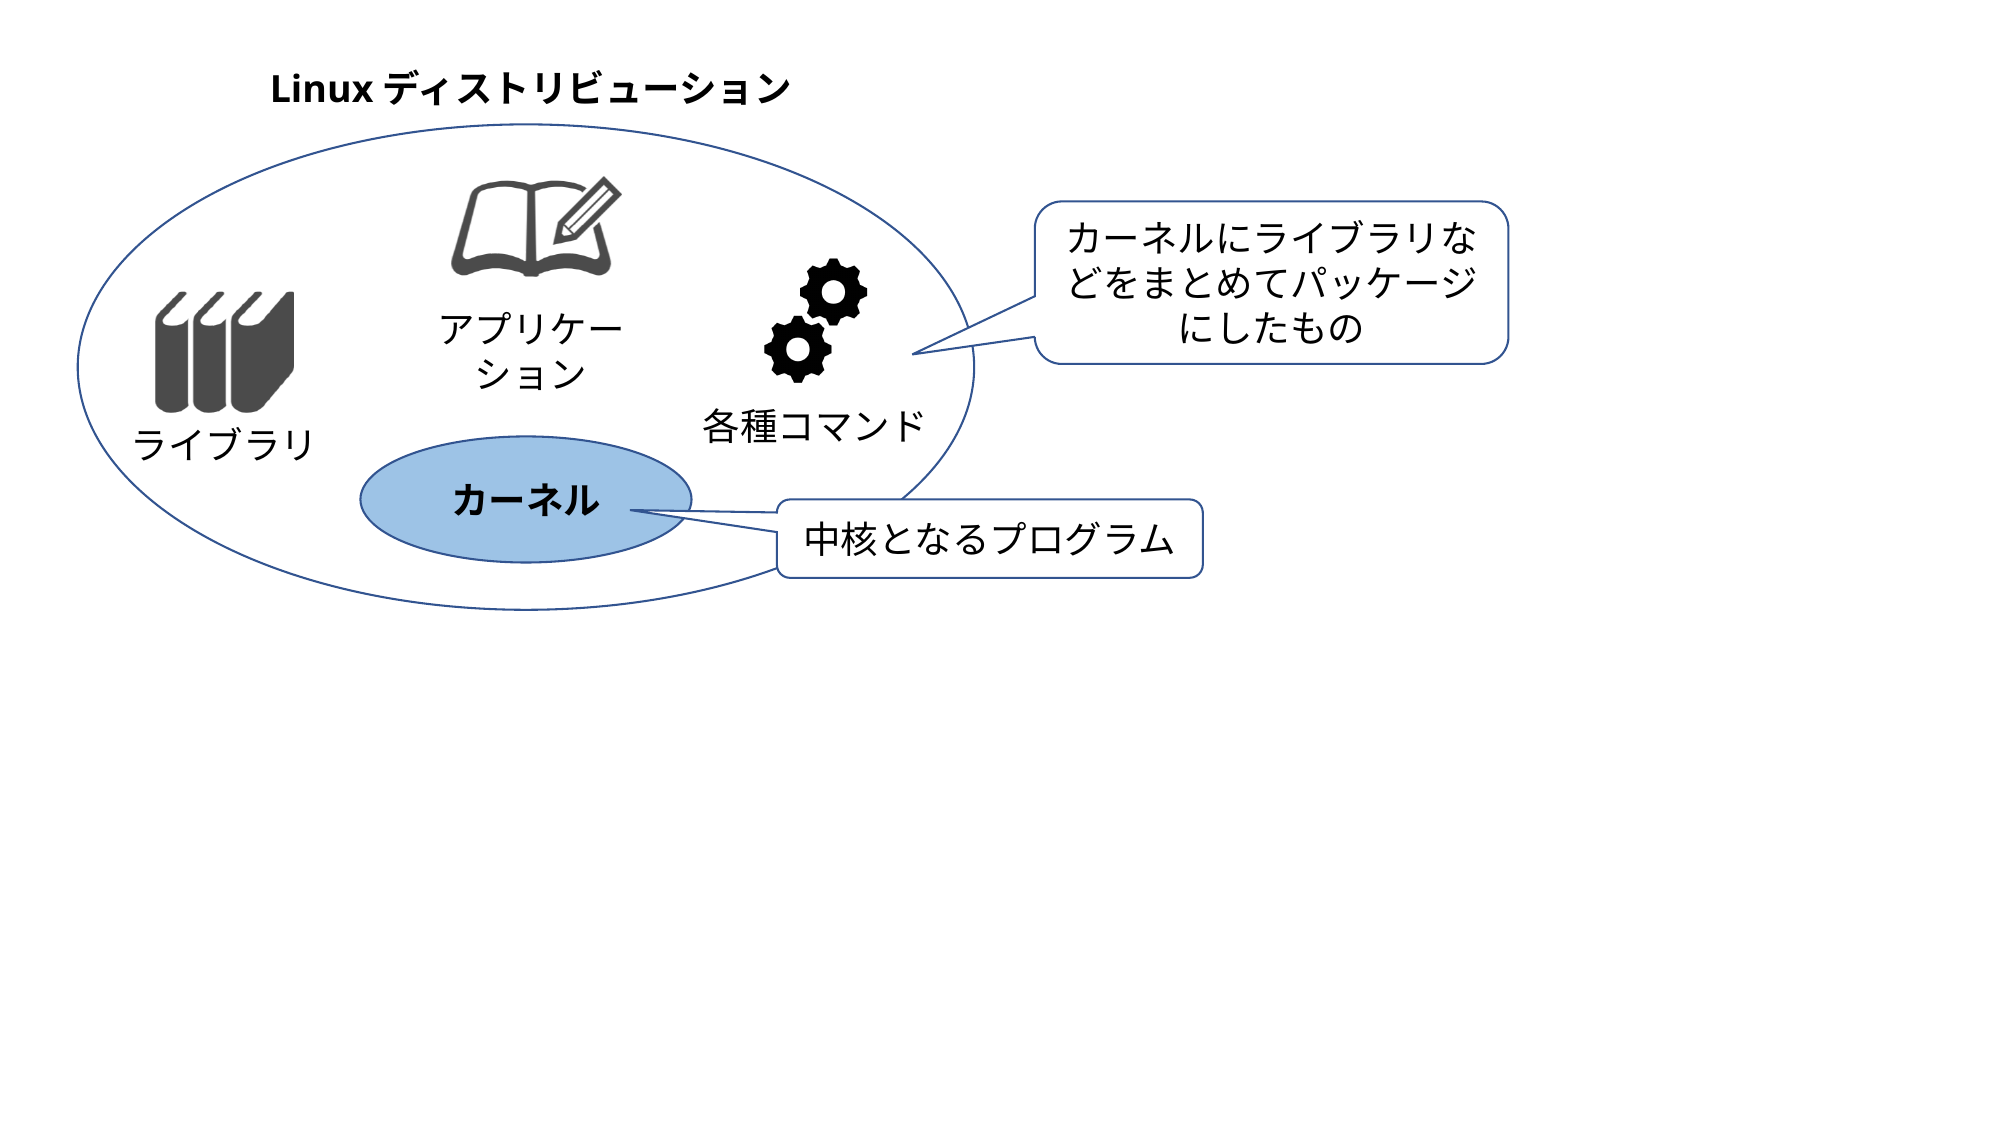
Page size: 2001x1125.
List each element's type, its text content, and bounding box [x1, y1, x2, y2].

text_box [76, 163, 976, 511]
text_box Linuxディストリビューション [230, 57, 832, 163]
picture [451, 141, 622, 312]
text_box ライブラリ [77, 414, 372, 475]
text_box カーネル [359, 435, 693, 564]
picture [155, 282, 294, 422]
picture [740, 245, 891, 396]
text_box アプリケーション [417, 298, 644, 404]
text_box [123, 475, 776, 611]
text_box カーネルにライブラリなどをまとめてパッケージにしたもの [911, 200, 1510, 365]
text_box 中核となるプログラム [629, 498, 1204, 579]
text_box 各種コマンド [680, 395, 951, 456]
